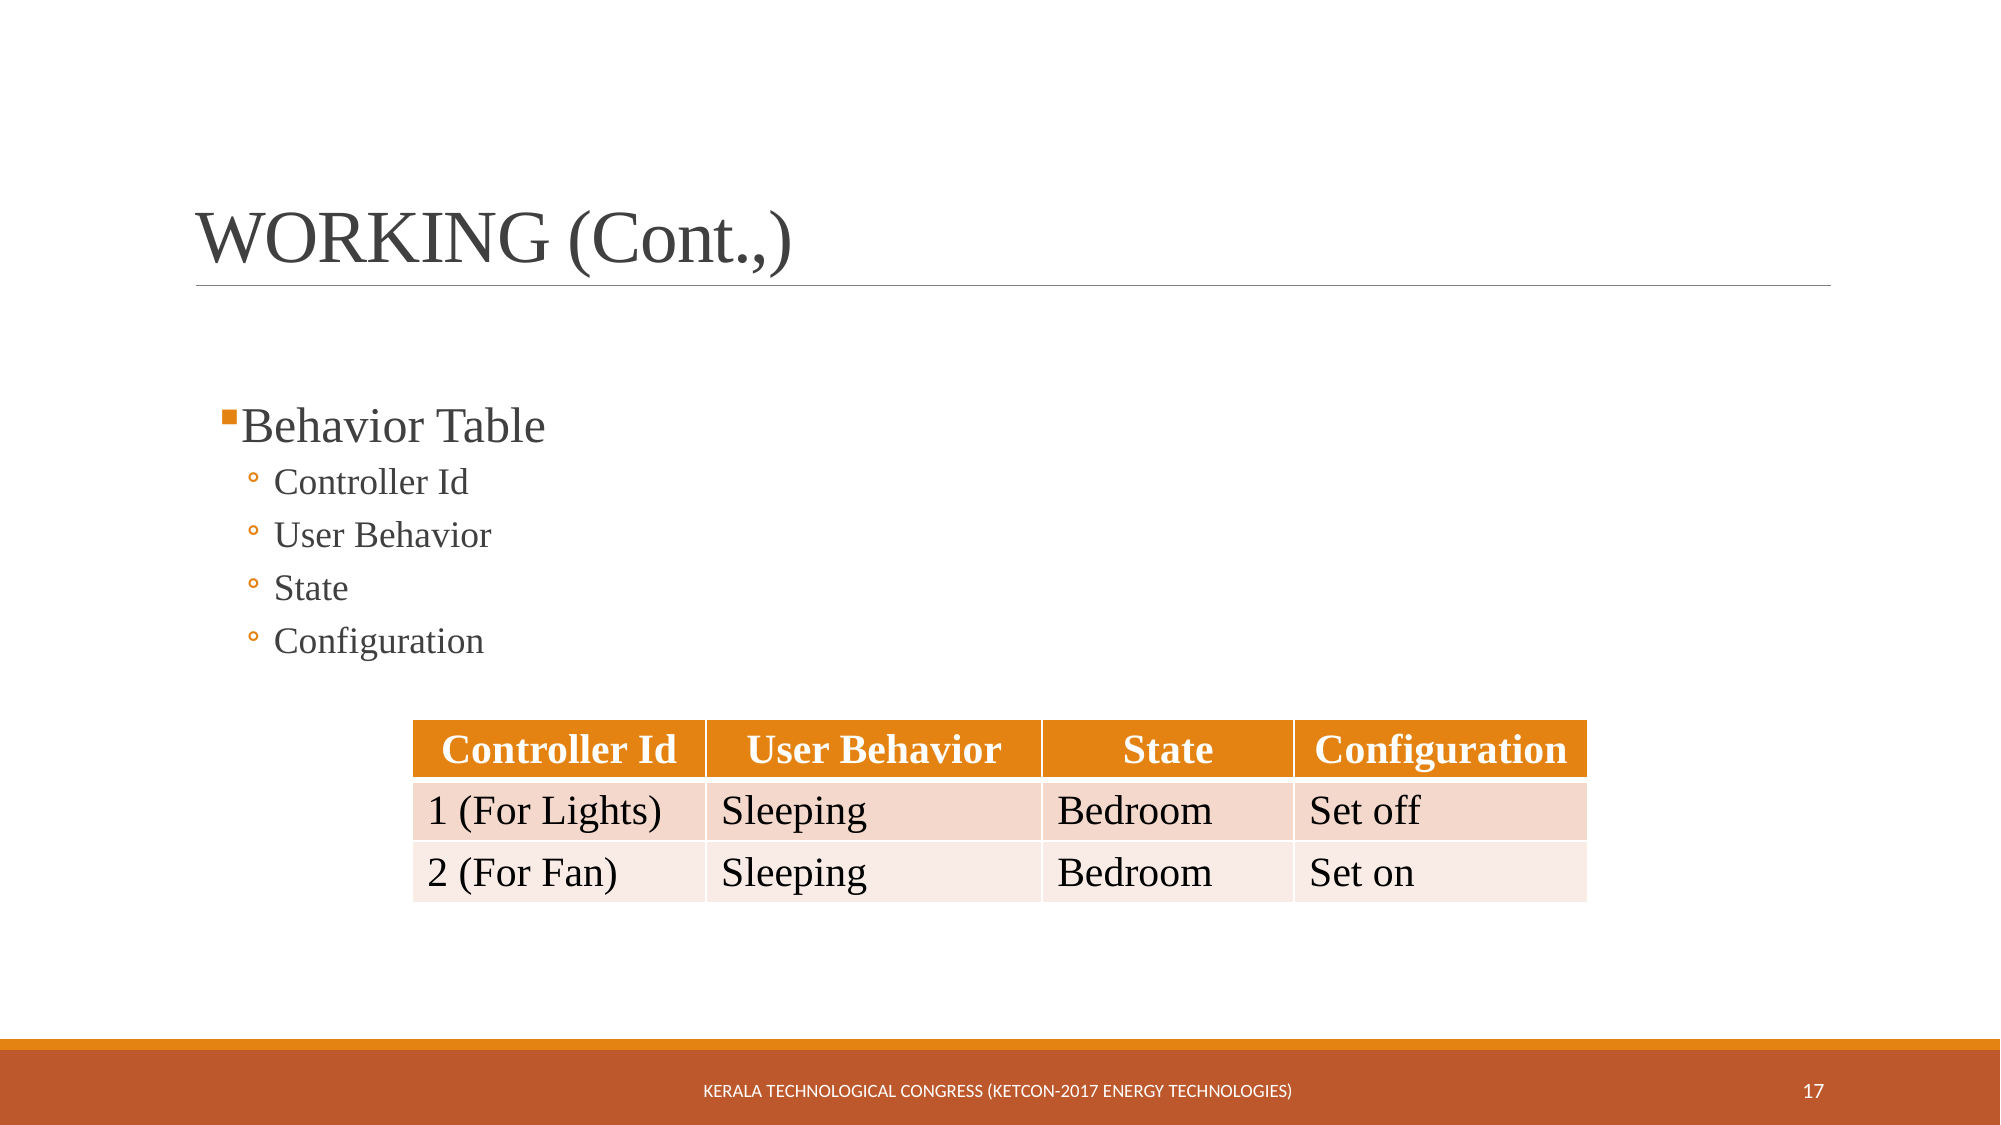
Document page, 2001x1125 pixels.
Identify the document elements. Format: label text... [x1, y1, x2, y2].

table_header State [1043, 720, 1293, 777]
table_cell 1 (For Lights) [413, 783, 705, 840]
list Behavior Table Controller Id User Behavior State Configuration [180, 302, 1830, 963]
slide_number 17 [1624, 1059, 1840, 1120]
table_cell Sleeping [707, 842, 1041, 902]
table_cell Bedroom [1043, 842, 1293, 902]
table_header Controller Id [413, 720, 705, 777]
footer Kerala Technological Congress (KETCON-2017 Energy Technologies) [604, 1059, 1396, 1120]
table_cell 2 (For Fan) [413, 842, 705, 902]
table_header User Behavior [707, 720, 1041, 777]
table_cell Sleeping [707, 783, 1041, 840]
table_cell Set on [1295, 842, 1587, 902]
table_header Configuration [1295, 720, 1587, 777]
table_cell Set off [1295, 783, 1587, 840]
table_cell Bedroom [1043, 783, 1293, 840]
title WORKING (Cont.,) [180, 47, 1830, 285]
